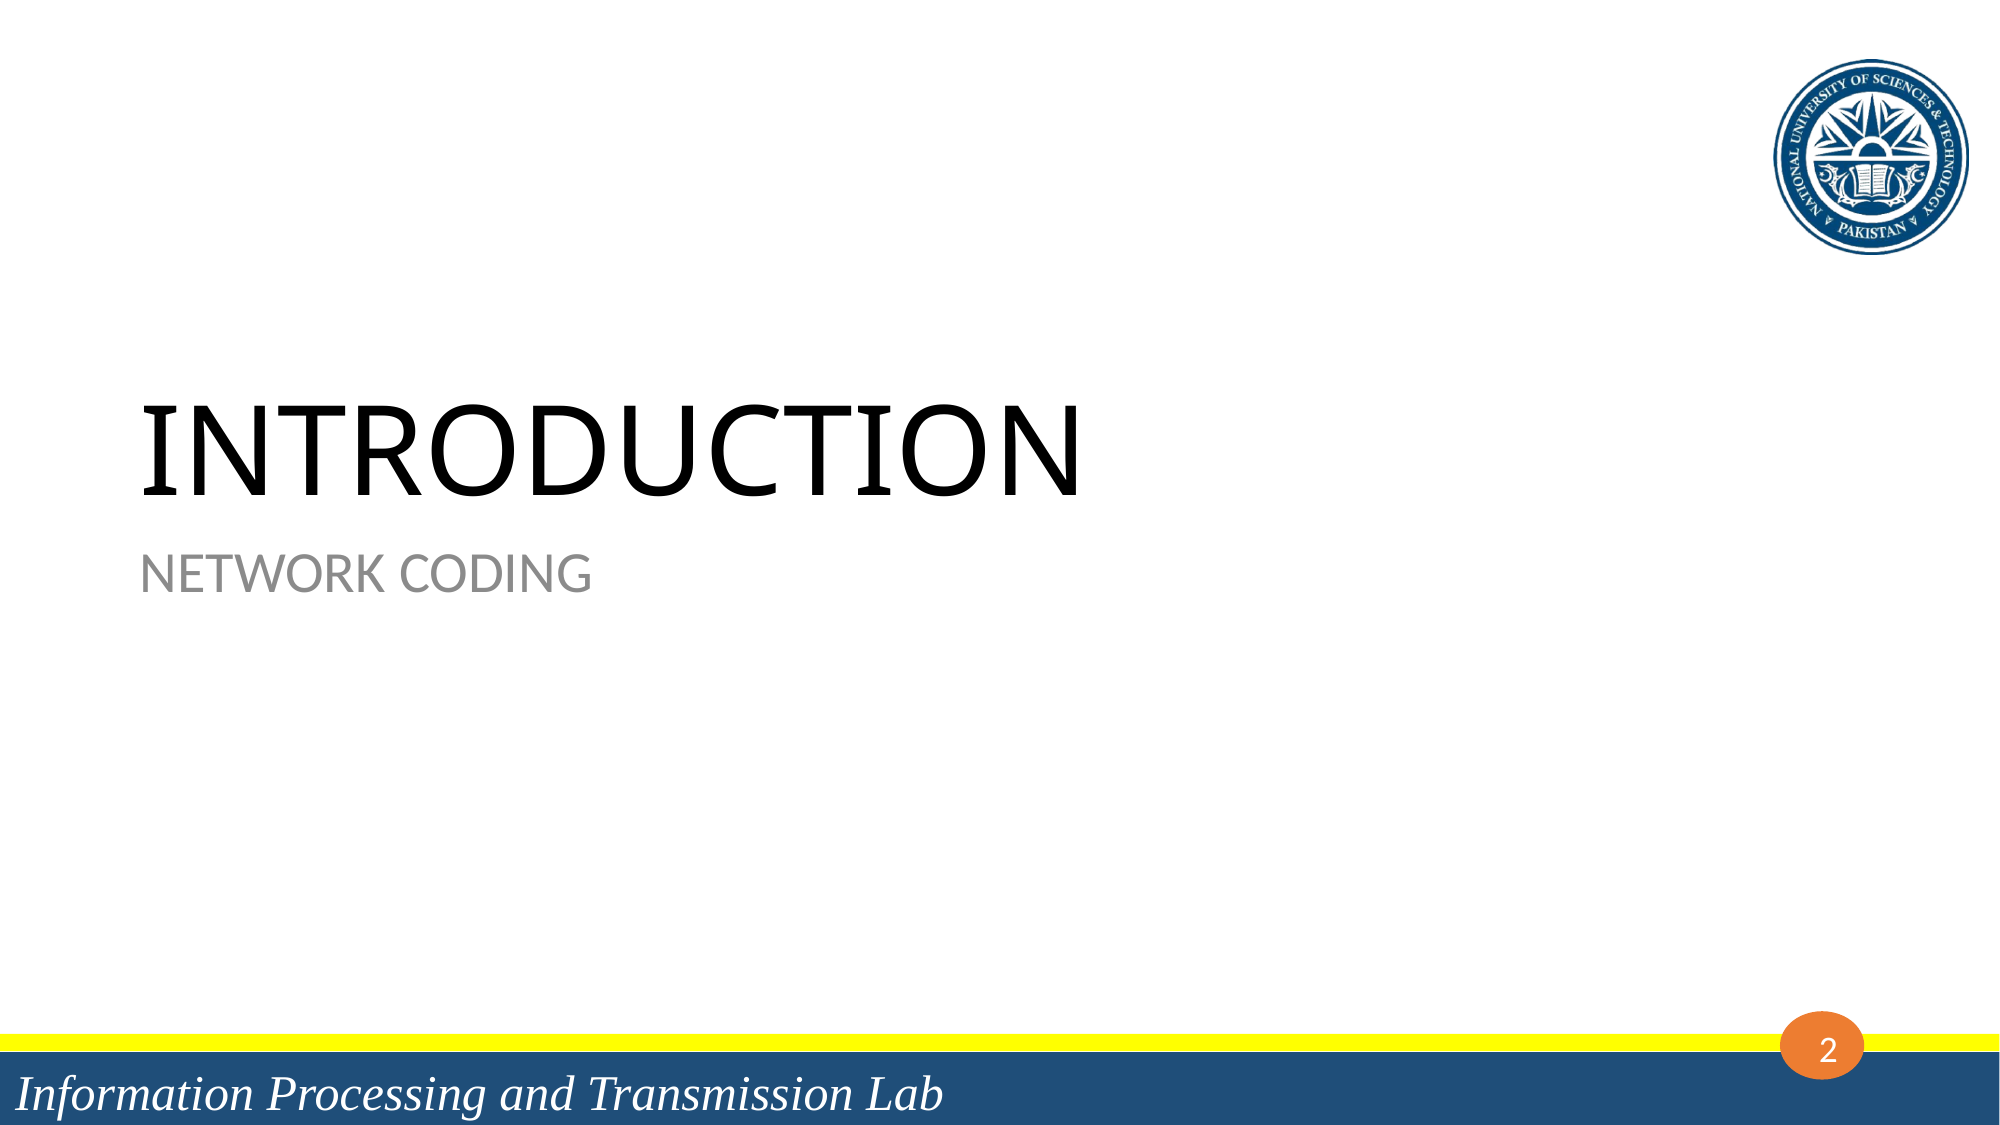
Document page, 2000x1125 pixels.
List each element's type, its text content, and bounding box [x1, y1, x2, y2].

slide_number 2 [1402, 1017, 1853, 1078]
text_box [1800, 1011, 1844, 1017]
title INTRODUCTION [124, 62, 1850, 531]
picture [1773, 59, 1969, 255]
text_box [1853, 1023, 1864, 1056]
list NETWORK CODING [124, 534, 1850, 781]
footer Information Processing and Transmission Lab [0, 1056, 1969, 1125]
